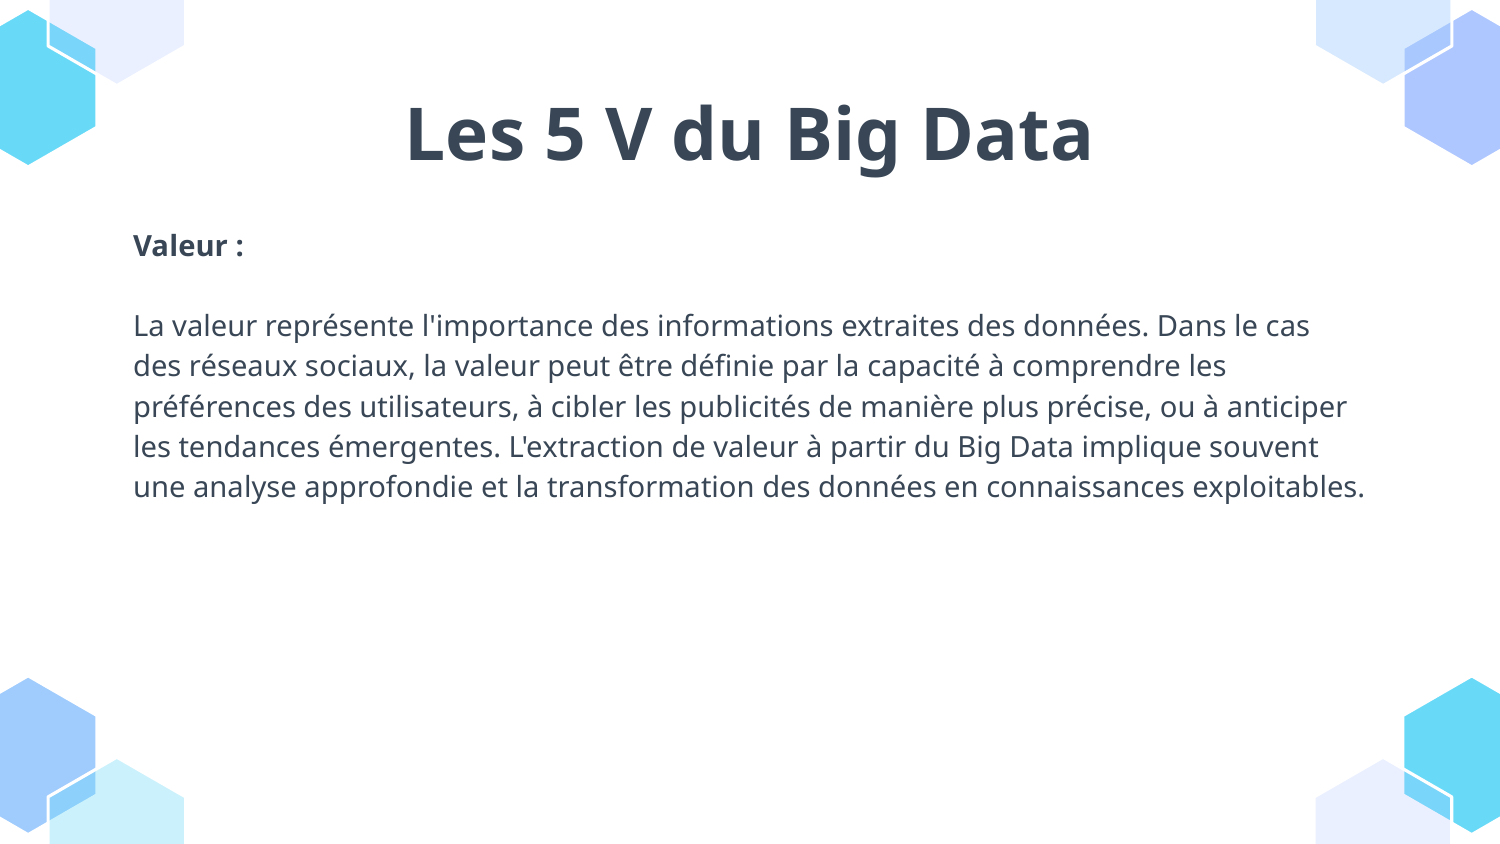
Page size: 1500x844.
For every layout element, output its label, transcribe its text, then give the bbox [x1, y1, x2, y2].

title Les 5 V du Big Data [118, 72, 1382, 167]
list Valeur : La valeur représente l'importance des informations extraites des données. Dans le cas des réseaux sociaux, la valeur peut être définie par la capacité à comprendre les préférences des utilisateurs, à cibler les publicités de manière plus précise, ou à anticiper les tendances émergentes. L'extraction de valeur à partir du Big Data implique souvent une analyse approfondie et la transformation des données en connaissances exploitables. [118, 207, 1382, 756]
